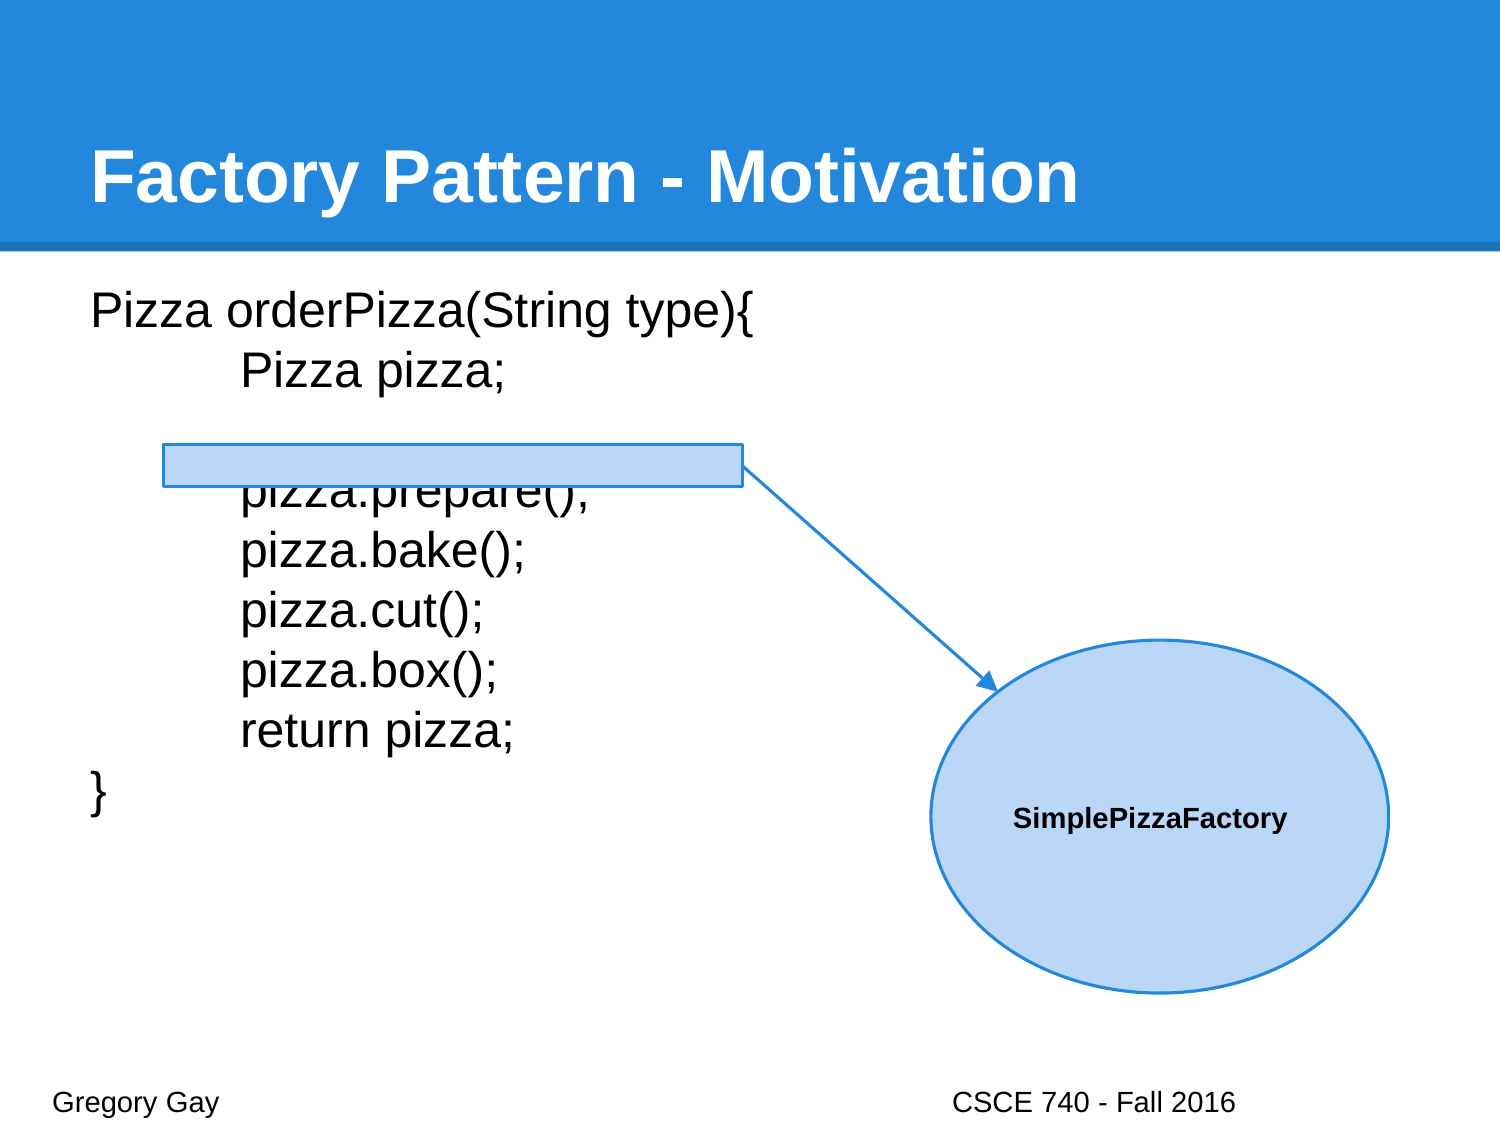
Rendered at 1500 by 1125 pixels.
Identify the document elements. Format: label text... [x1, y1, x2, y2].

list Pizza orderPizza(String type){ Pizza pizza; pizza.prepare(); pizza.bake(); pizza.cut(); pizza.box(); return pizza; } [75, 262, 1425, 1068]
text_box Gregory Gay CSCE 740 - Fall 2016 31 [37, 1068, 1463, 1114]
text_box SimplePizzaFactory [930, 640, 1389, 994]
text_box [163, 444, 743, 487]
title Factory Pattern - Motivation [75, 45, 1425, 233]
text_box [741, 465, 999, 692]
